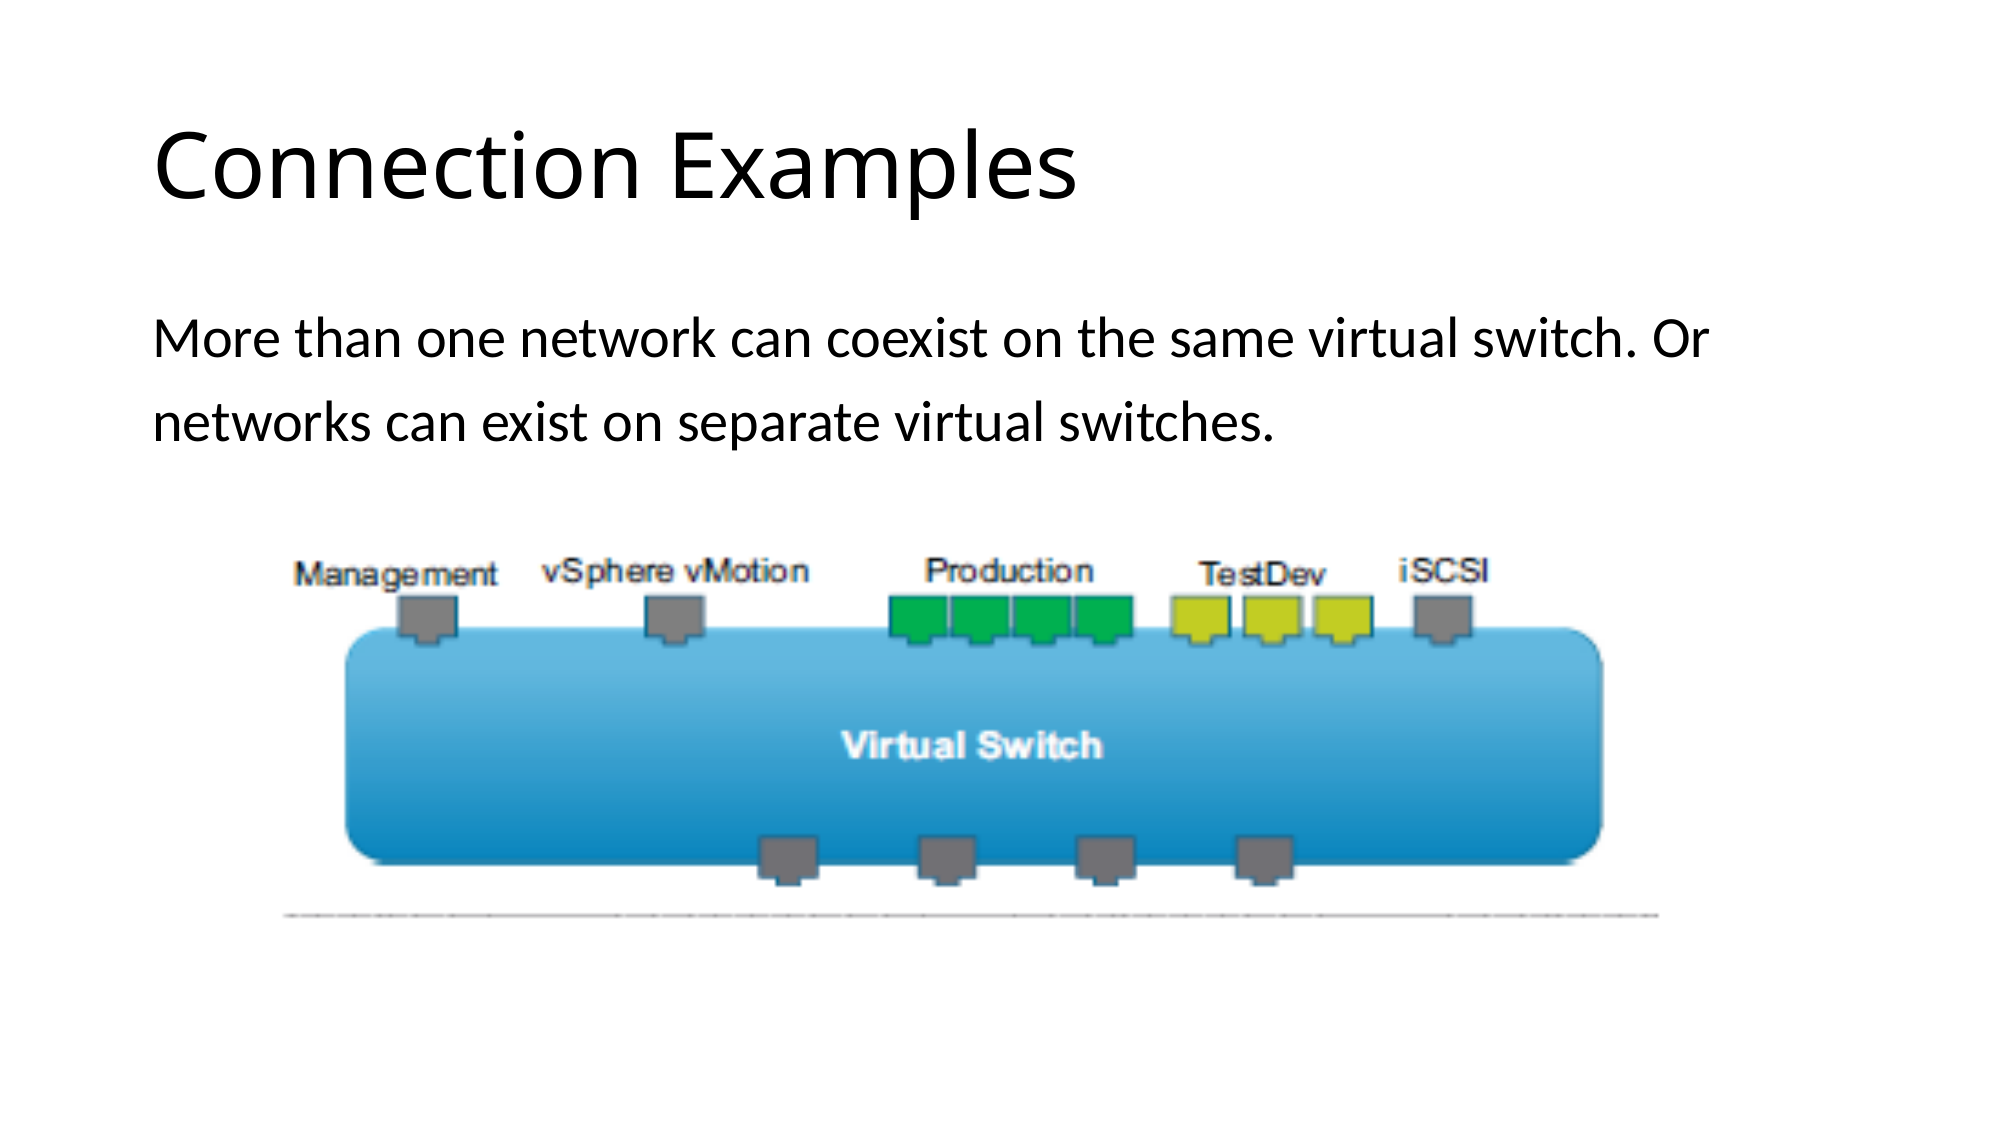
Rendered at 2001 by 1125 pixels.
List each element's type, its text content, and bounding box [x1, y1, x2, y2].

list More than one network can coexist on the same virtual switch. Or networks can exist on separate virtual switches. [137, 299, 1863, 1014]
picture [226, 528, 1729, 929]
title Connection Examples [137, 59, 1863, 278]
